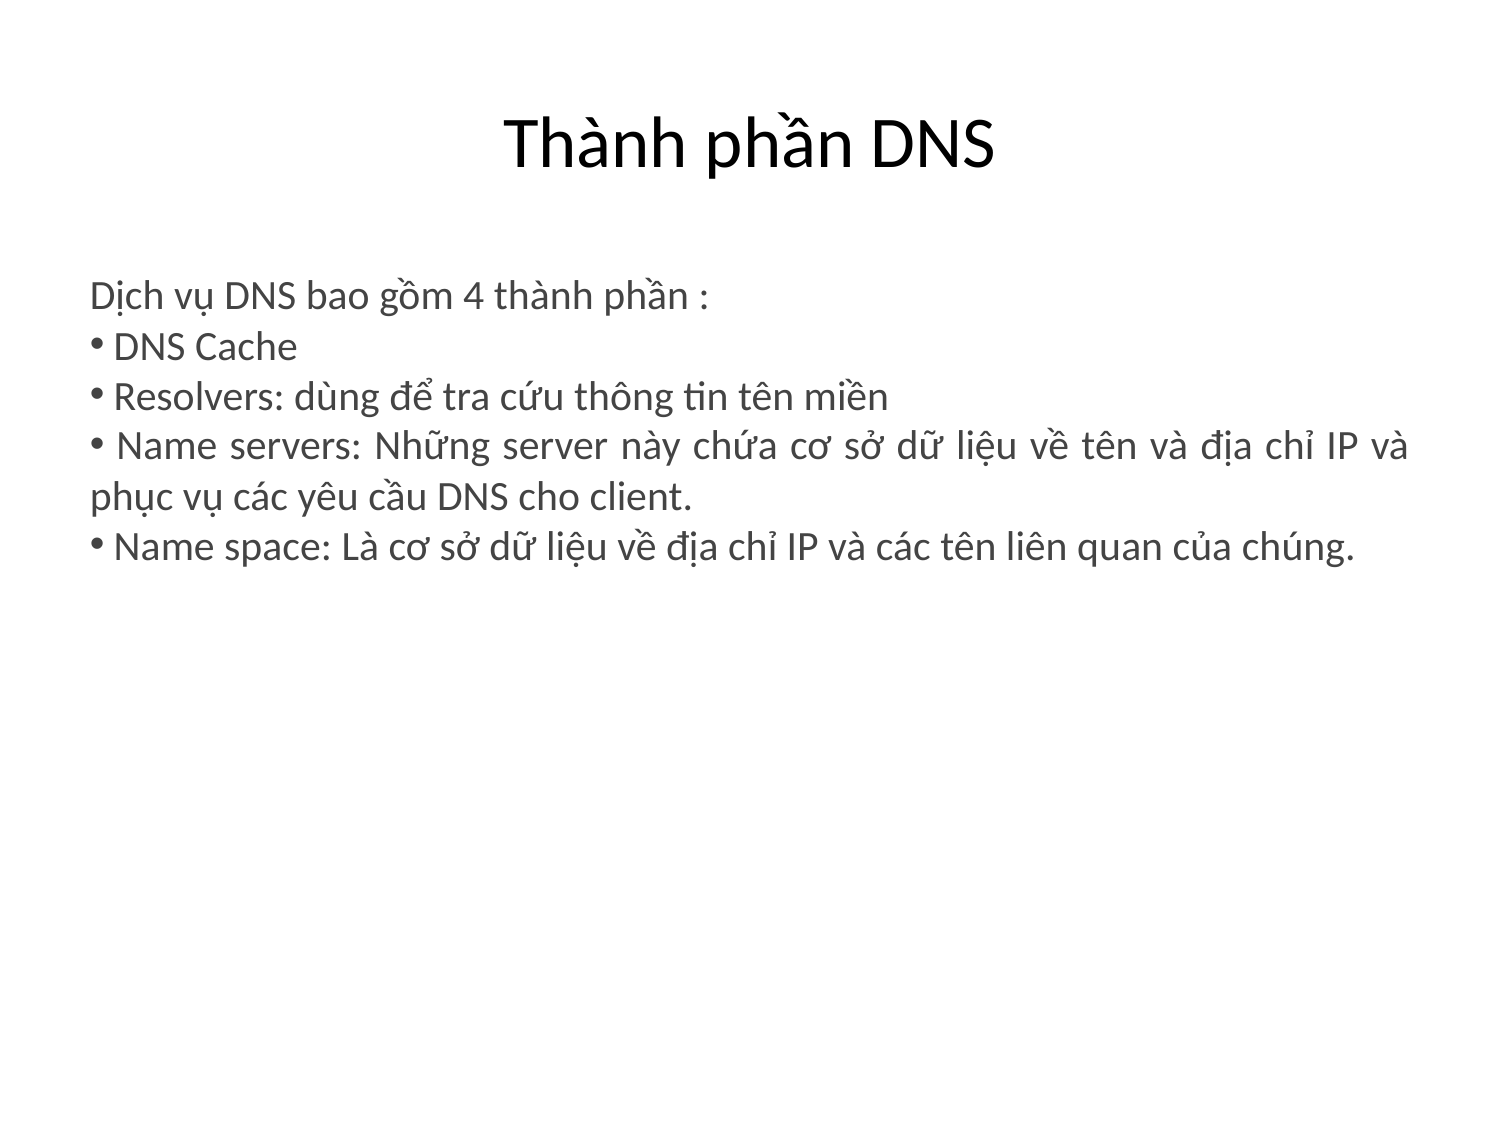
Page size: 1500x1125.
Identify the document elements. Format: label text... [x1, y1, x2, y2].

text_box Dịch vụ DNS bao gồm 4 thành phần : DNS Cache Resolvers: dùng để tra cứu thông tin tên miền Name servers: Những server này chứa cơ sở dữ liệu về tên và địa chỉ IP và phục vụ các yêu cầu DNS cho client. Name space: Là cơ sở dữ liệu về địa chỉ IP và các tên liên quan của chúng. [74, 260, 1425, 576]
title Thành phần DNS [75, 45, 1425, 233]
